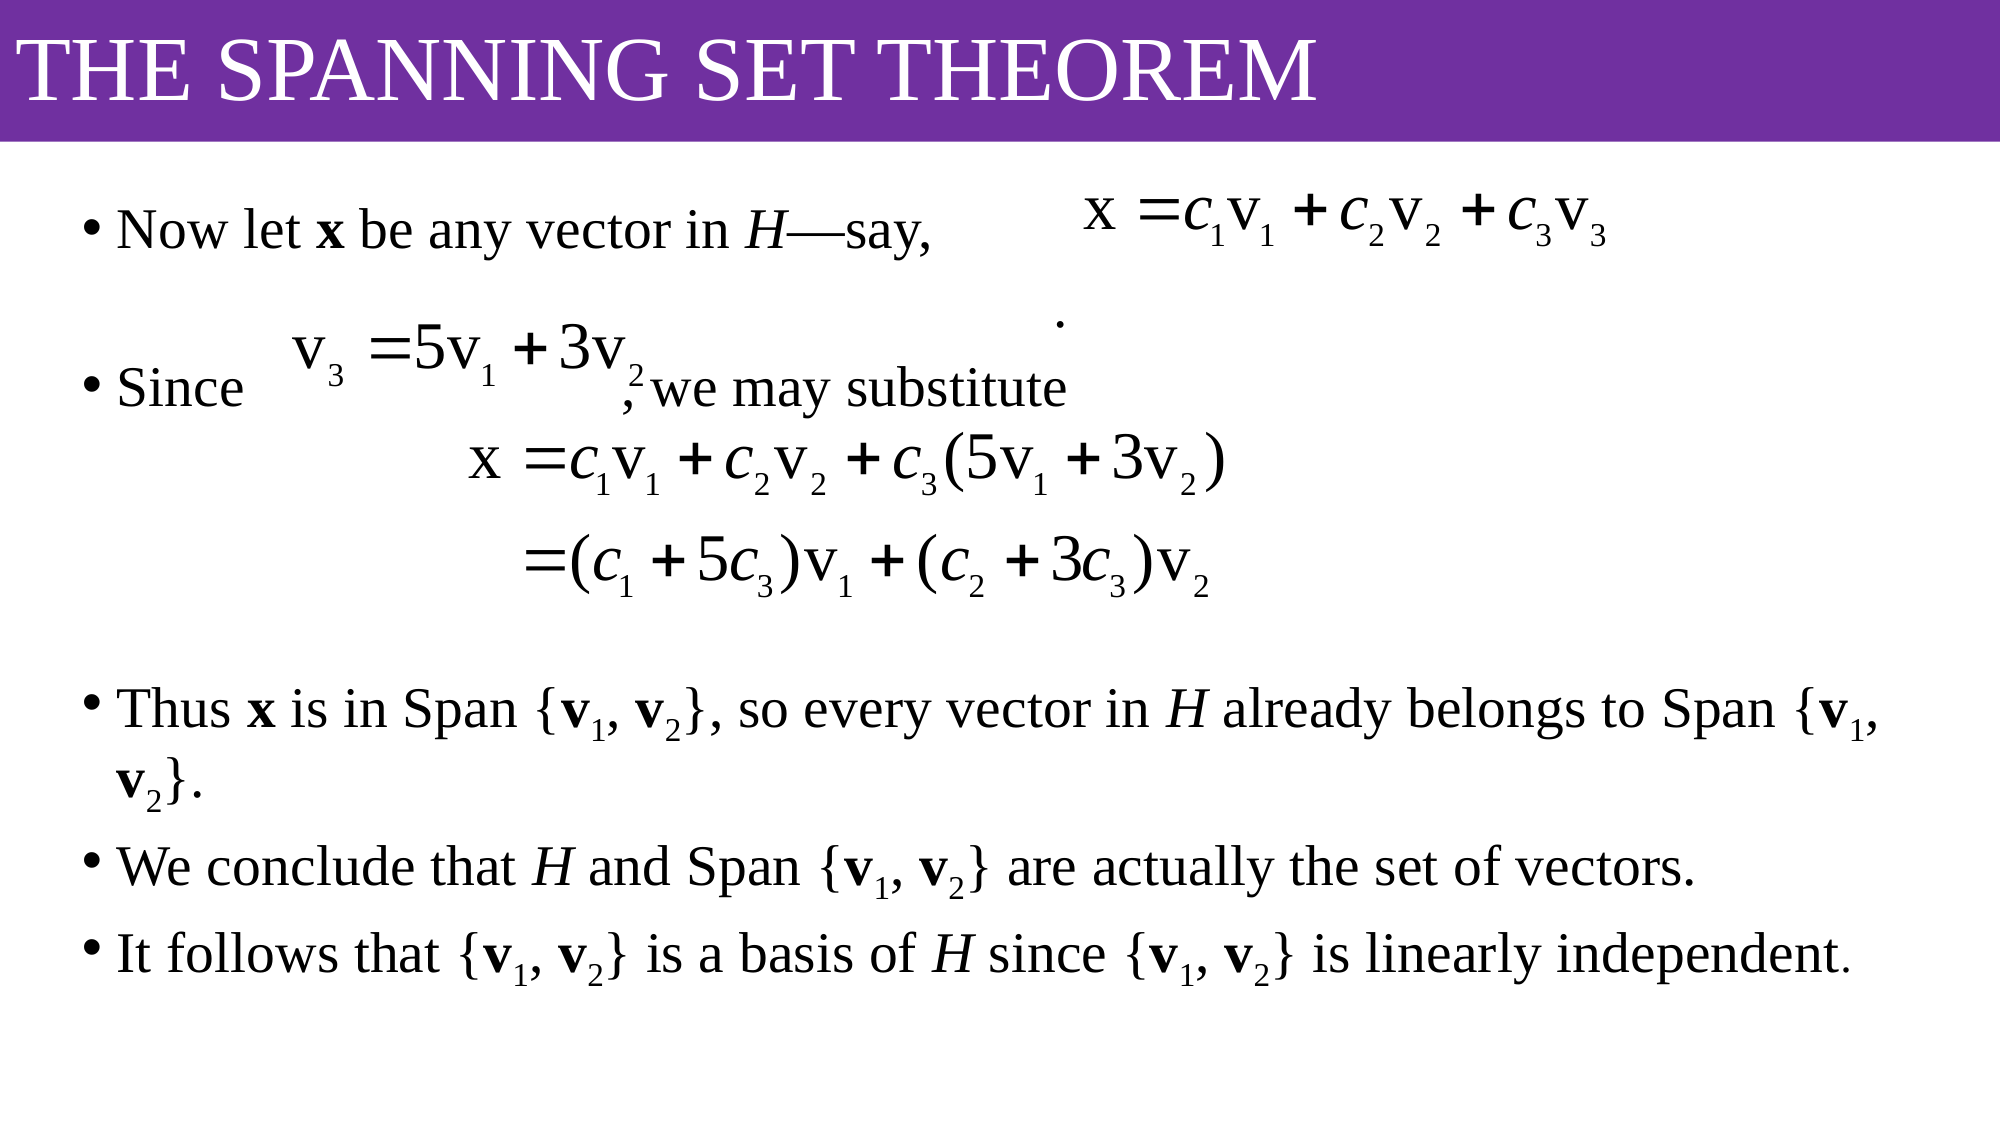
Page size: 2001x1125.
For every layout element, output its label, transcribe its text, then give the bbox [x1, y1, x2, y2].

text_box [1079, 173, 1611, 253]
title THE SPANNING SET THEOREM [0, 0, 2000, 142]
list Now let x be any vector in H—say, . Since , we may substitute Thus x is in Span {v1, v2}, so every vector in H already belongs to Span {v1, v2}. We conclude that H and Span {v1, v2} are actually the set of vectors. It follows that {v1, v2} is a basis of H since {v1, v2} is linearly independent. [66, 191, 1944, 1014]
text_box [464, 423, 1230, 603]
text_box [288, 312, 649, 392]
